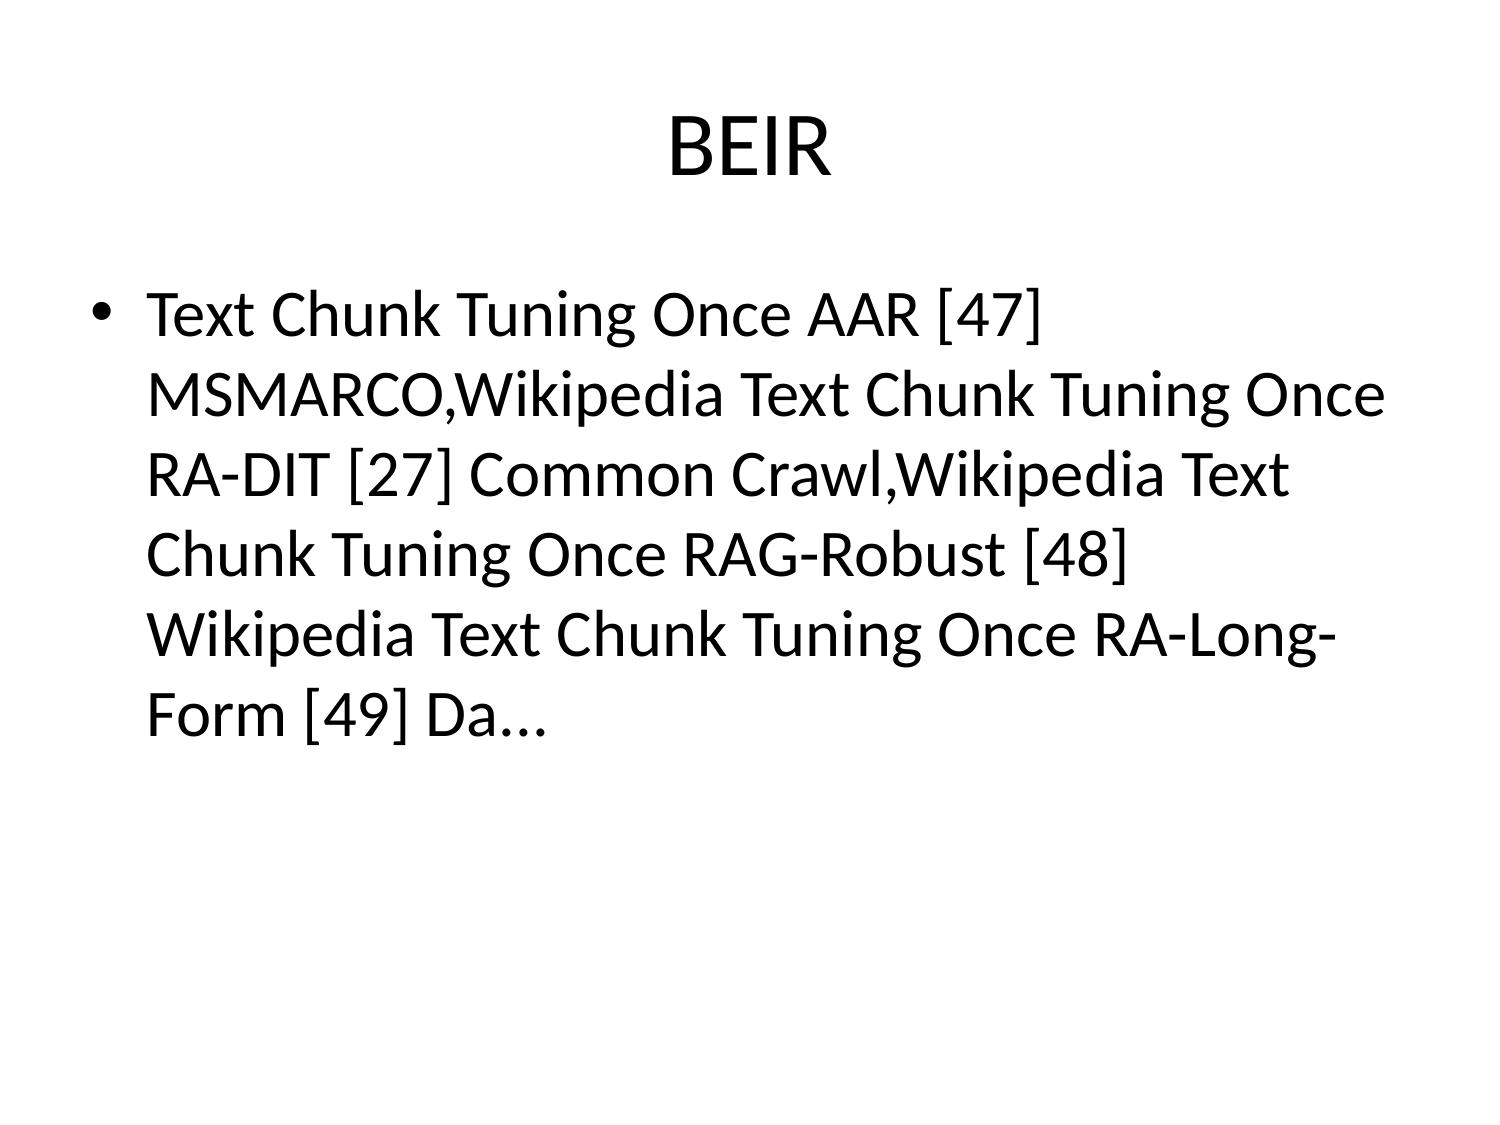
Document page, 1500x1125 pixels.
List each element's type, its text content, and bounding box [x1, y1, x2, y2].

title BEIR [75, 45, 1425, 233]
list Text Chunk Tuning Once AAR [47] MSMARCO,Wikipedia Text Chunk Tuning Once RA-DIT [27] Common Crawl,Wikipedia Text Chunk Tuning Once RAG-Robust [48] Wikipedia Text Chunk Tuning Once RA-Long-Form [49] Da... [75, 262, 1425, 1005]
